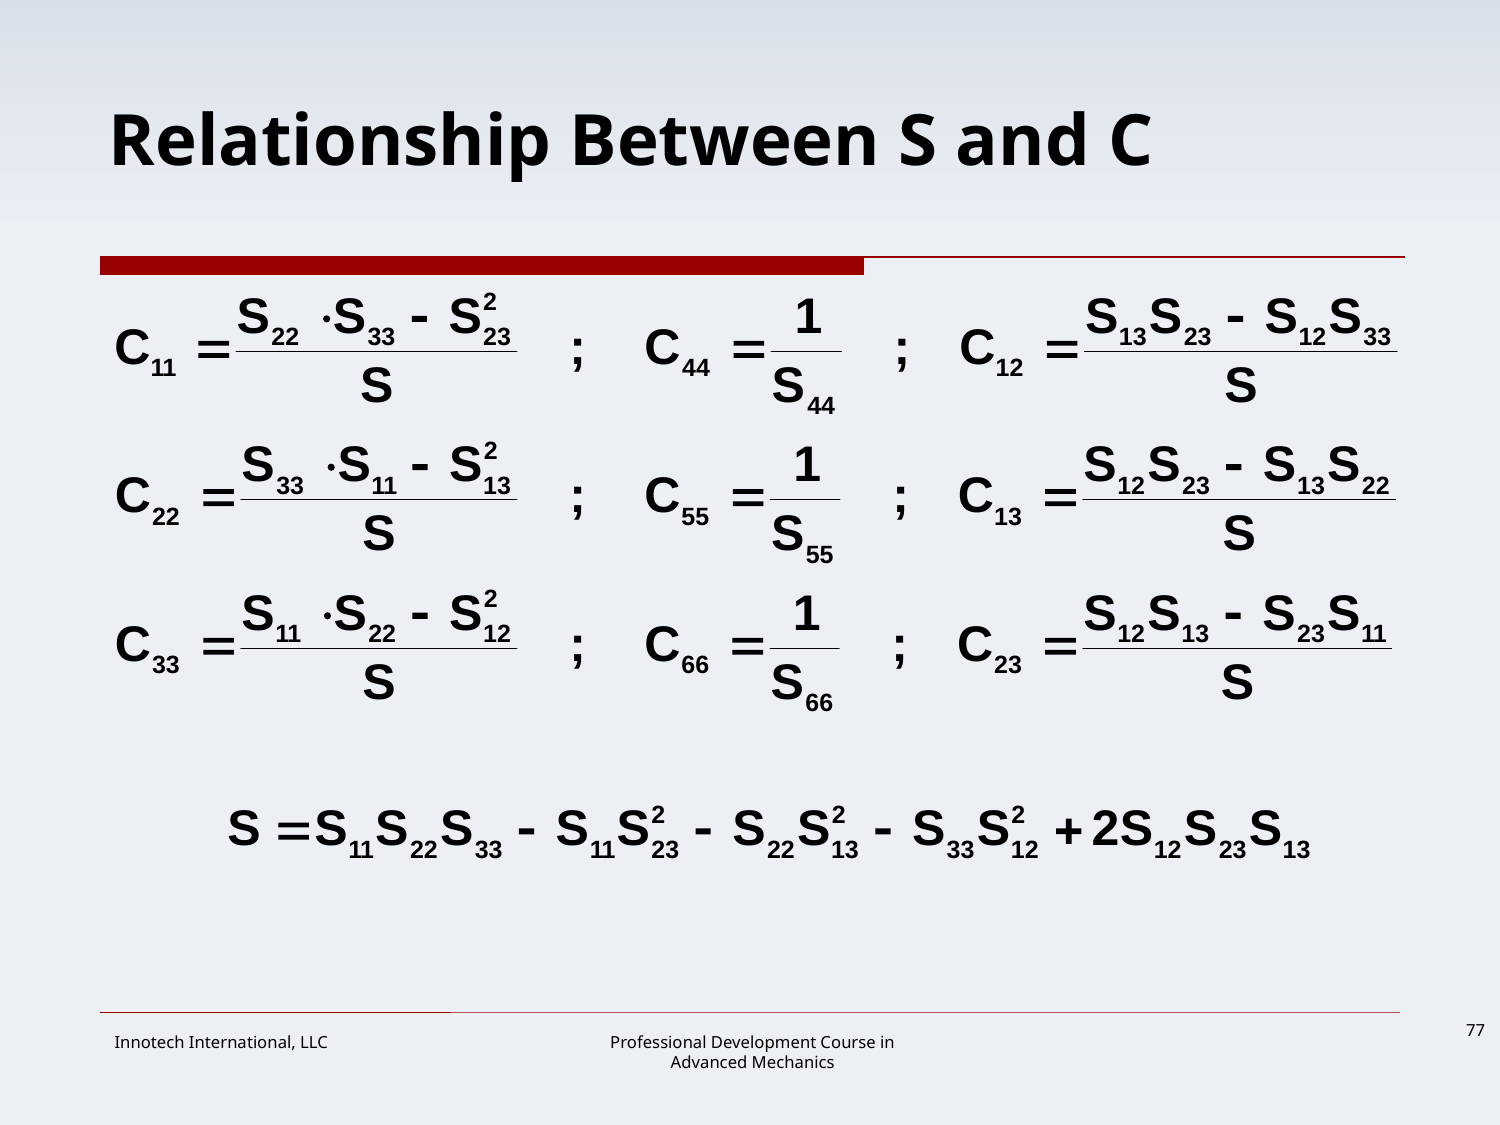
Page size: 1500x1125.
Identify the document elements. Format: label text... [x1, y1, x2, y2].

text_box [112, 287, 1403, 717]
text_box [224, 799, 1315, 865]
title Relationship Between S and C [93, 87, 1407, 200]
slide_number 77 [1175, 1012, 1500, 1091]
